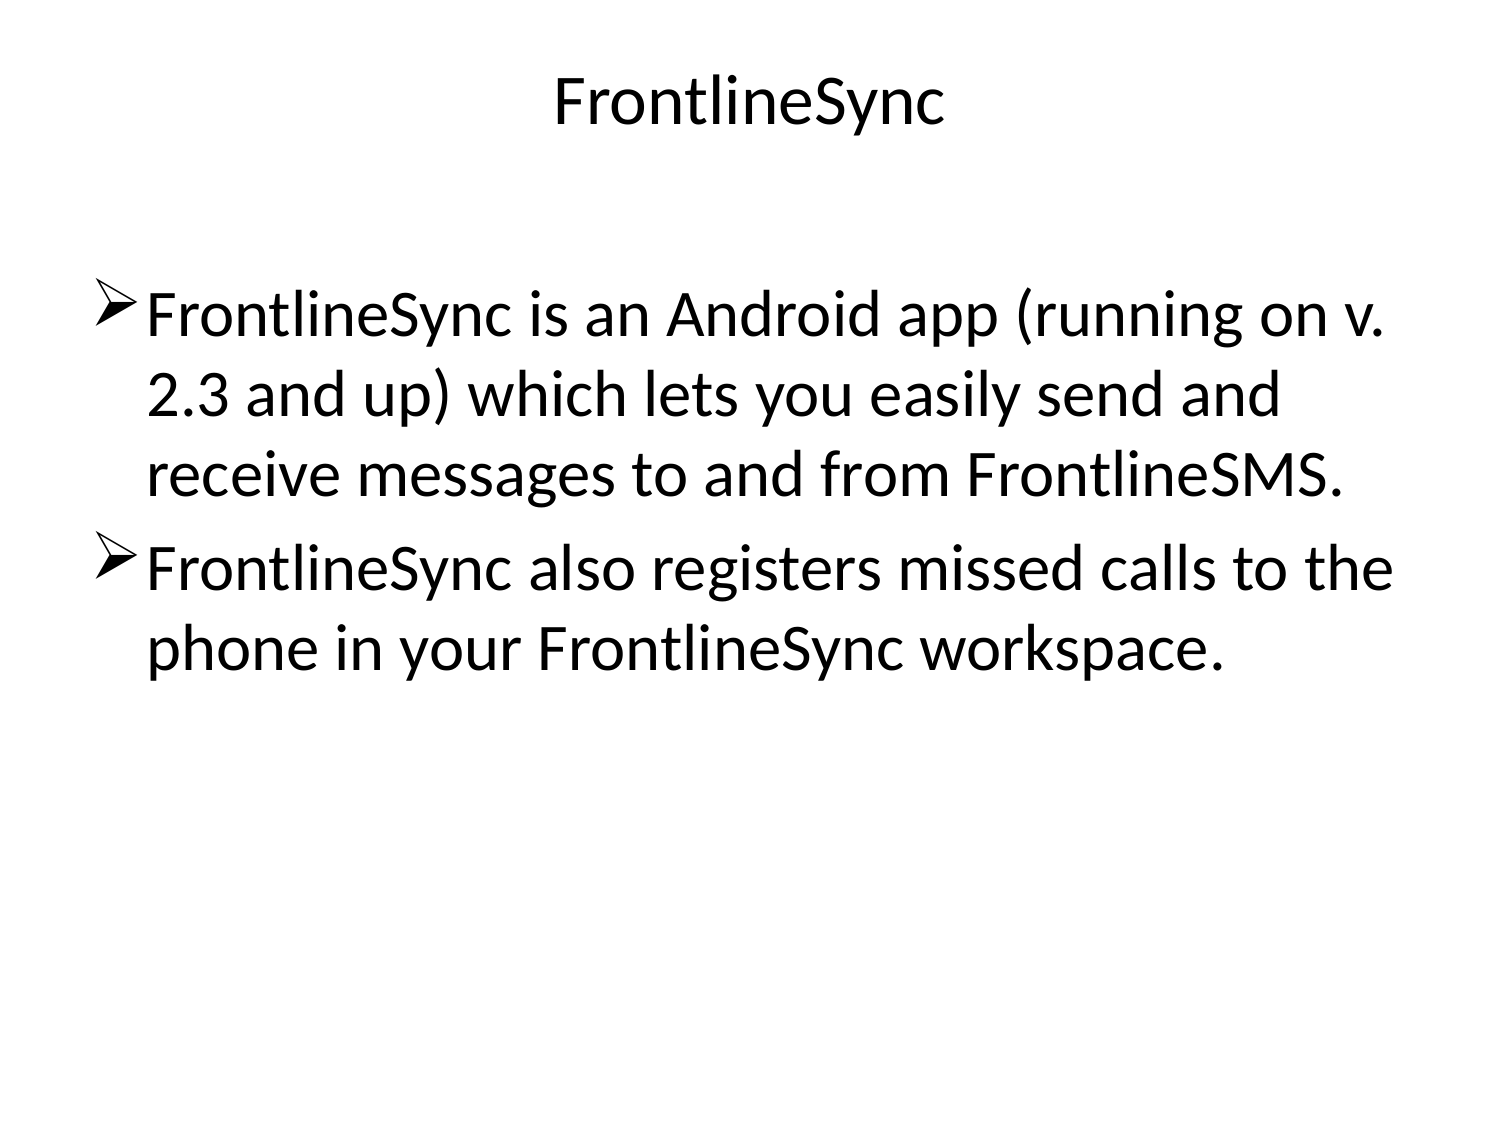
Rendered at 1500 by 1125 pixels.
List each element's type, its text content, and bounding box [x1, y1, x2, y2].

title FrontlineSync [75, 45, 1425, 233]
list FrontlineSync is an Android app (running on v. 2.3 and up) which lets you easily send and receive messages to and from FrontlineSMS. FrontlineSync also registers missed calls to the phone in your FrontlineSync workspace. [75, 262, 1425, 1005]
